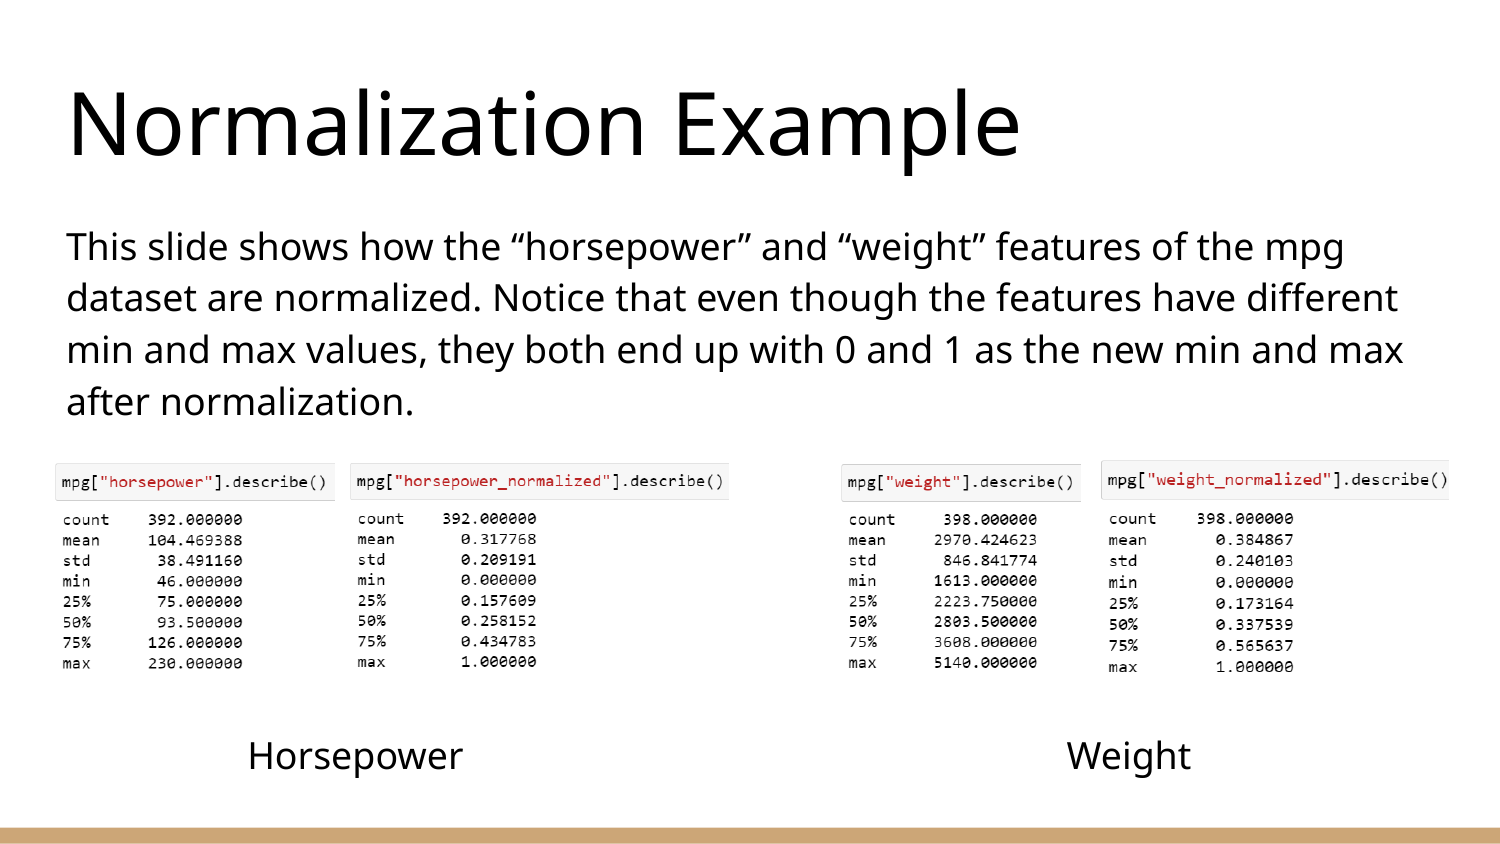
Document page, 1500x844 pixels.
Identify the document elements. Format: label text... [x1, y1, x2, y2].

list Weight [998, 709, 1260, 787]
picture [50, 458, 335, 673]
title Normalization Example [51, 51, 1449, 189]
list This slide shows how the “horsepower” and “weight” features of the mpg dataset are normalized. Notice that even though the features have different min and max values, they both end up with 0 and 1 as the new min and max after normalization. [51, 200, 1449, 422]
list Horsepower [225, 709, 486, 787]
picture [1095, 455, 1450, 677]
picture [837, 458, 1081, 673]
picture [346, 458, 729, 673]
